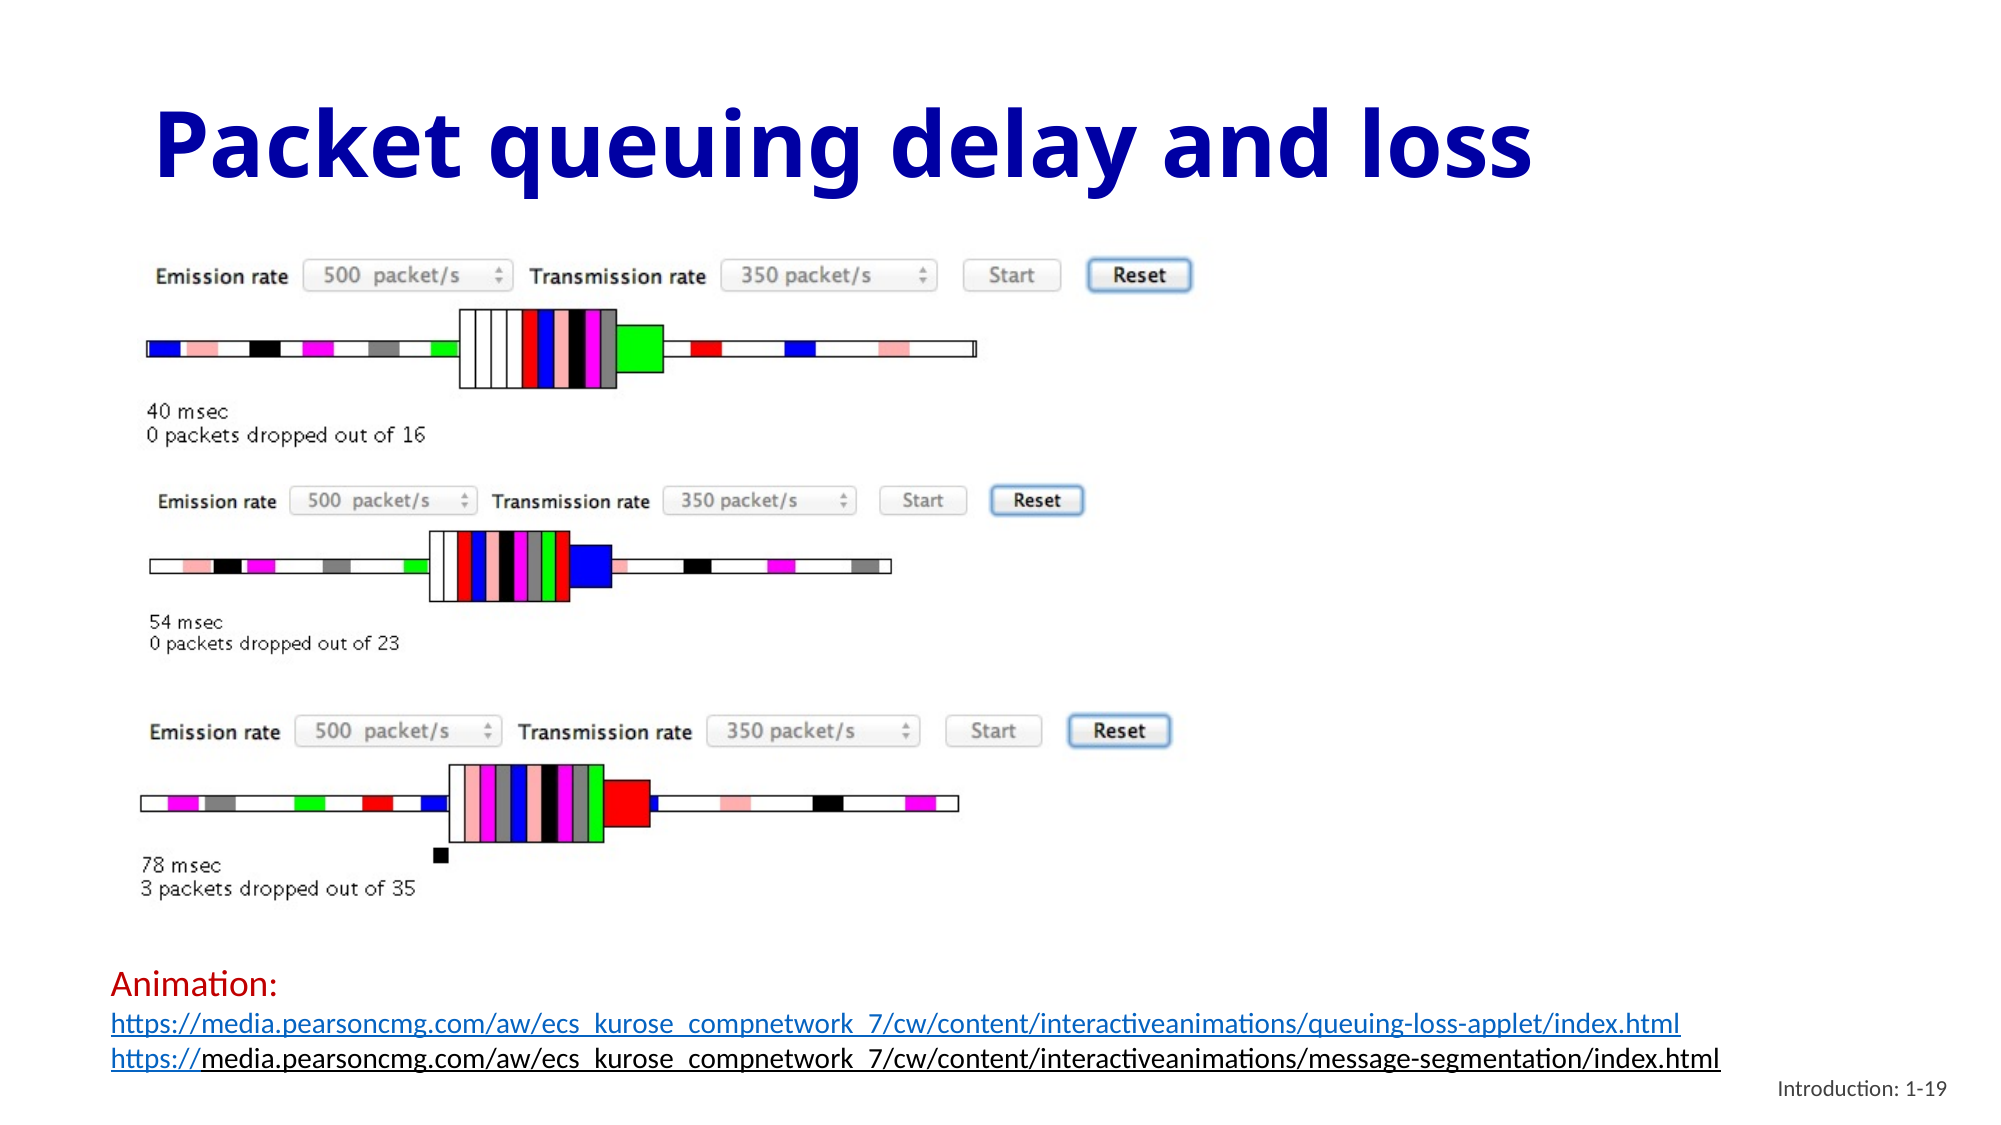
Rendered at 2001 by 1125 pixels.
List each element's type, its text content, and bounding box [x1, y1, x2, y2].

picture [125, 237, 1273, 913]
slide_number Introduction: 1-19 [1809, 1056, 1963, 1117]
text_box Animation: https://media.pearsoncmg.com/aw/ecs_kurose_compnetwork_7/cw/content/interactiveanimations/queuing-loss-applet/index.html https://media.pearsoncmg.com/aw/ecs_kurose_compnetwork_7/cw/content/interactiveanimations/message-segmentation/index.html [95, 952, 1809, 1125]
title Packet queuing delay and loss [137, 74, 1863, 221]
